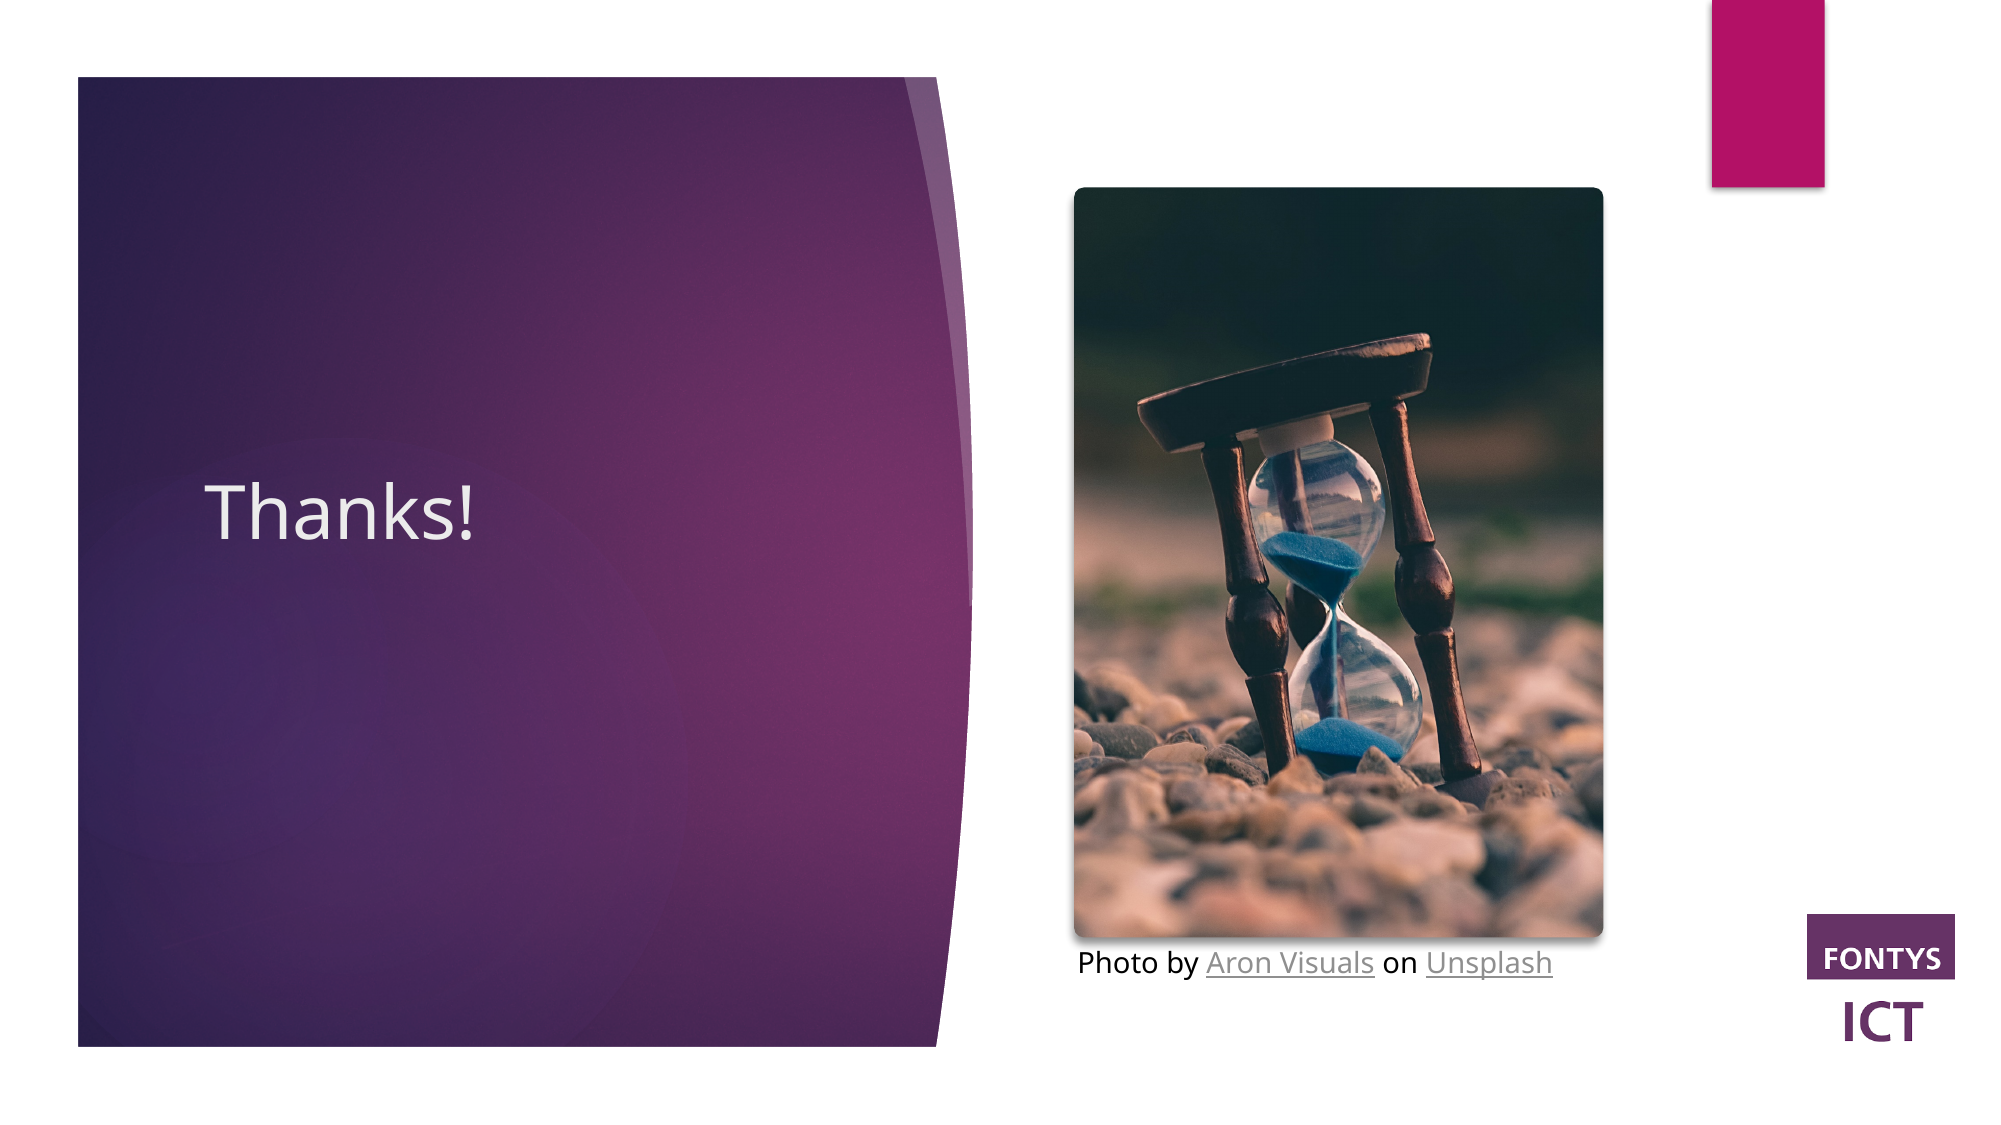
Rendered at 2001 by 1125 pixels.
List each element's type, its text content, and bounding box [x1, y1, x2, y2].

picture [1806, 914, 1955, 1063]
picture [1073, 187, 1604, 938]
text_box Photo by Aron Visuals on Unsplash [1062, 937, 1576, 992]
title Thanks! [189, 277, 824, 563]
